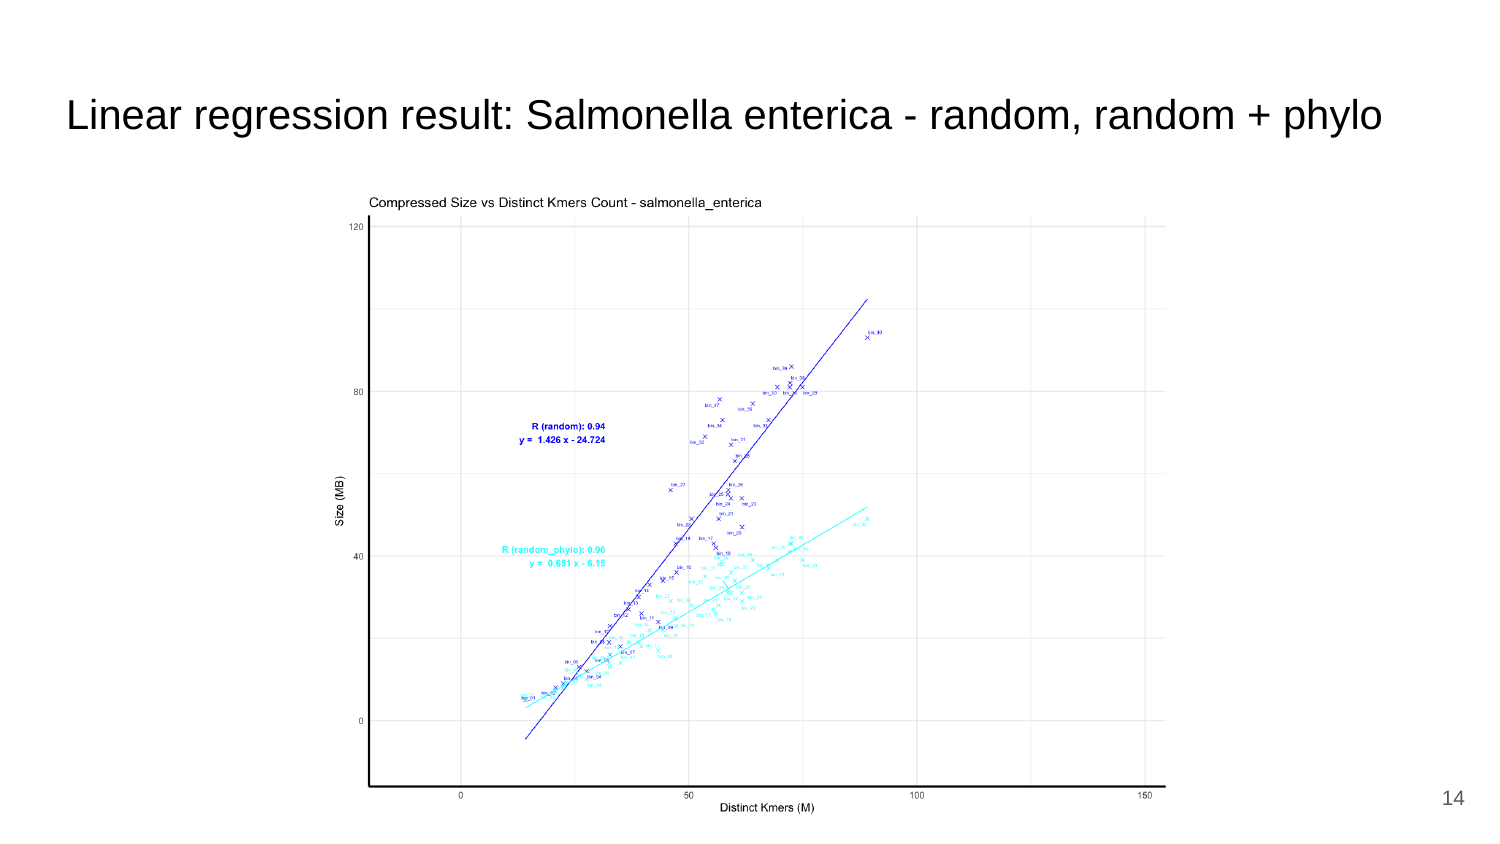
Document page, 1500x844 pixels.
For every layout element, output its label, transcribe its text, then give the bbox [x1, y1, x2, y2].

slide_number 14 [1389, 764, 1480, 830]
title Linear regression result: Salmonella enterica - random, random + phylo [51, 72, 1449, 167]
picture [329, 191, 1171, 819]
